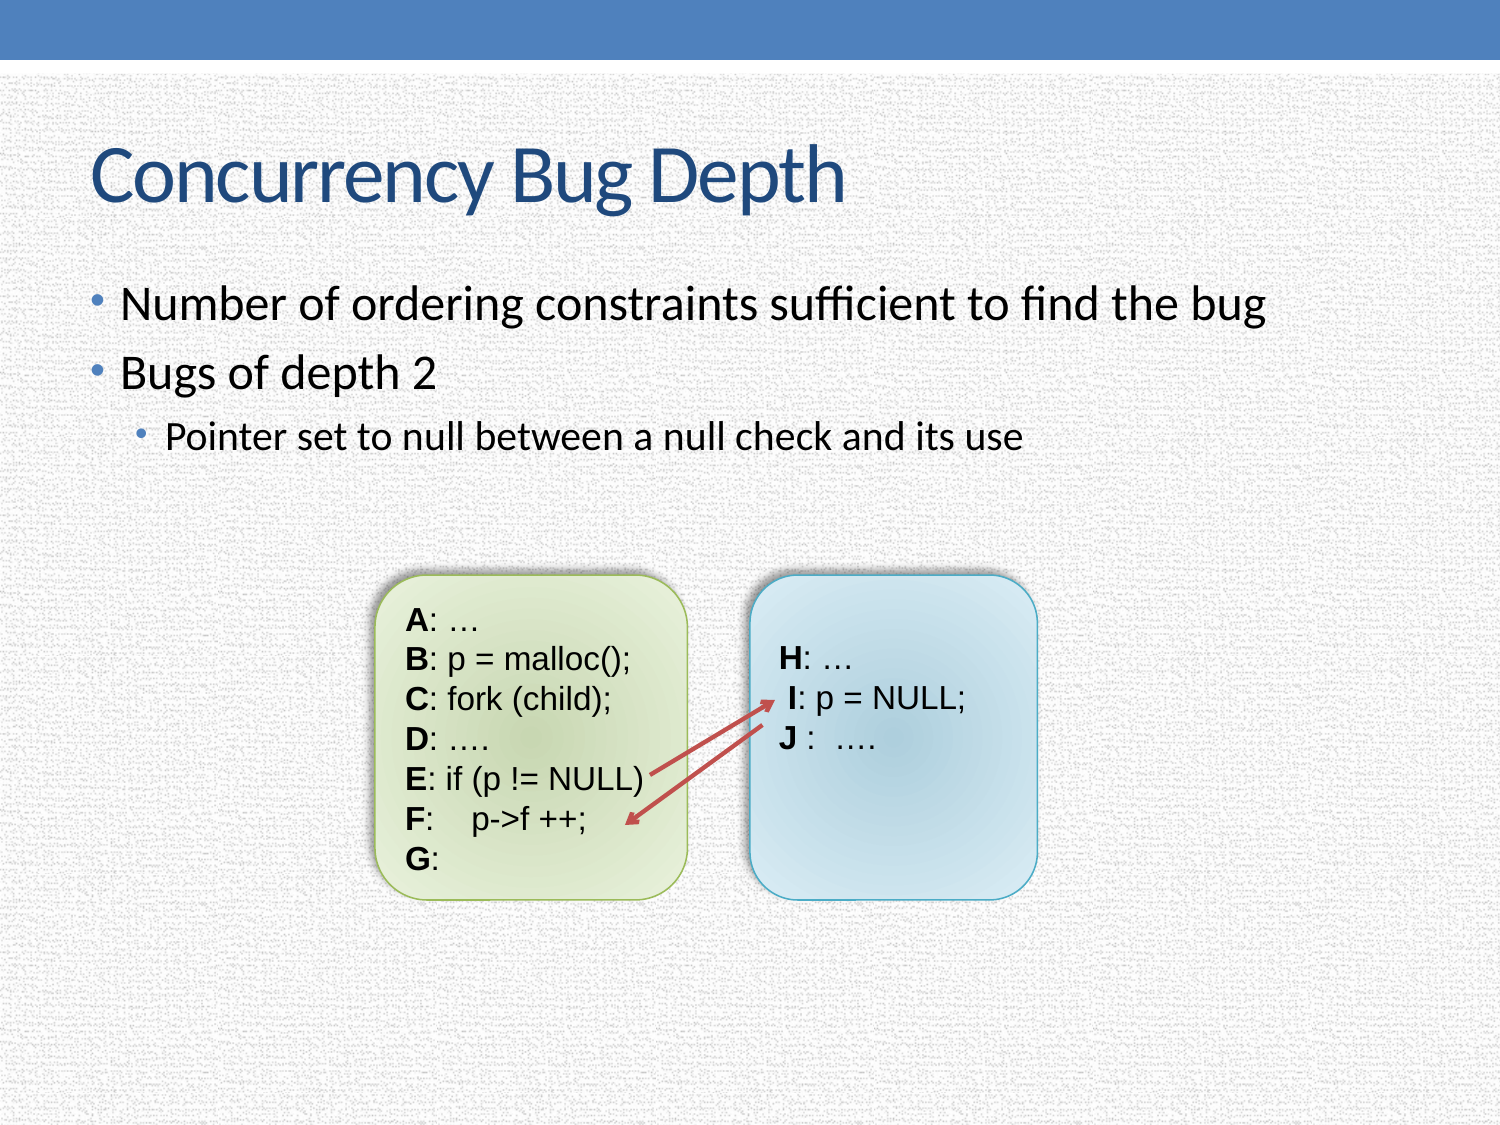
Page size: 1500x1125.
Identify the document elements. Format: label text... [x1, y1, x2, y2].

text_box H: … I: p = NULL; J : …. [749, 574, 1039, 901]
list Number of ordering constraints sufficient to find the bug Bugs of depth 2 Pointer set to null between a null check and its use [75, 262, 1425, 1063]
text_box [649, 699, 776, 776]
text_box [624, 724, 763, 826]
title Concurrency Bug Depth [75, 87, 1425, 250]
text_box A: … B: p = malloc(); C: fork (child); D: …. E: if (p != NULL) F: p->f ++; G: [374, 574, 689, 901]
